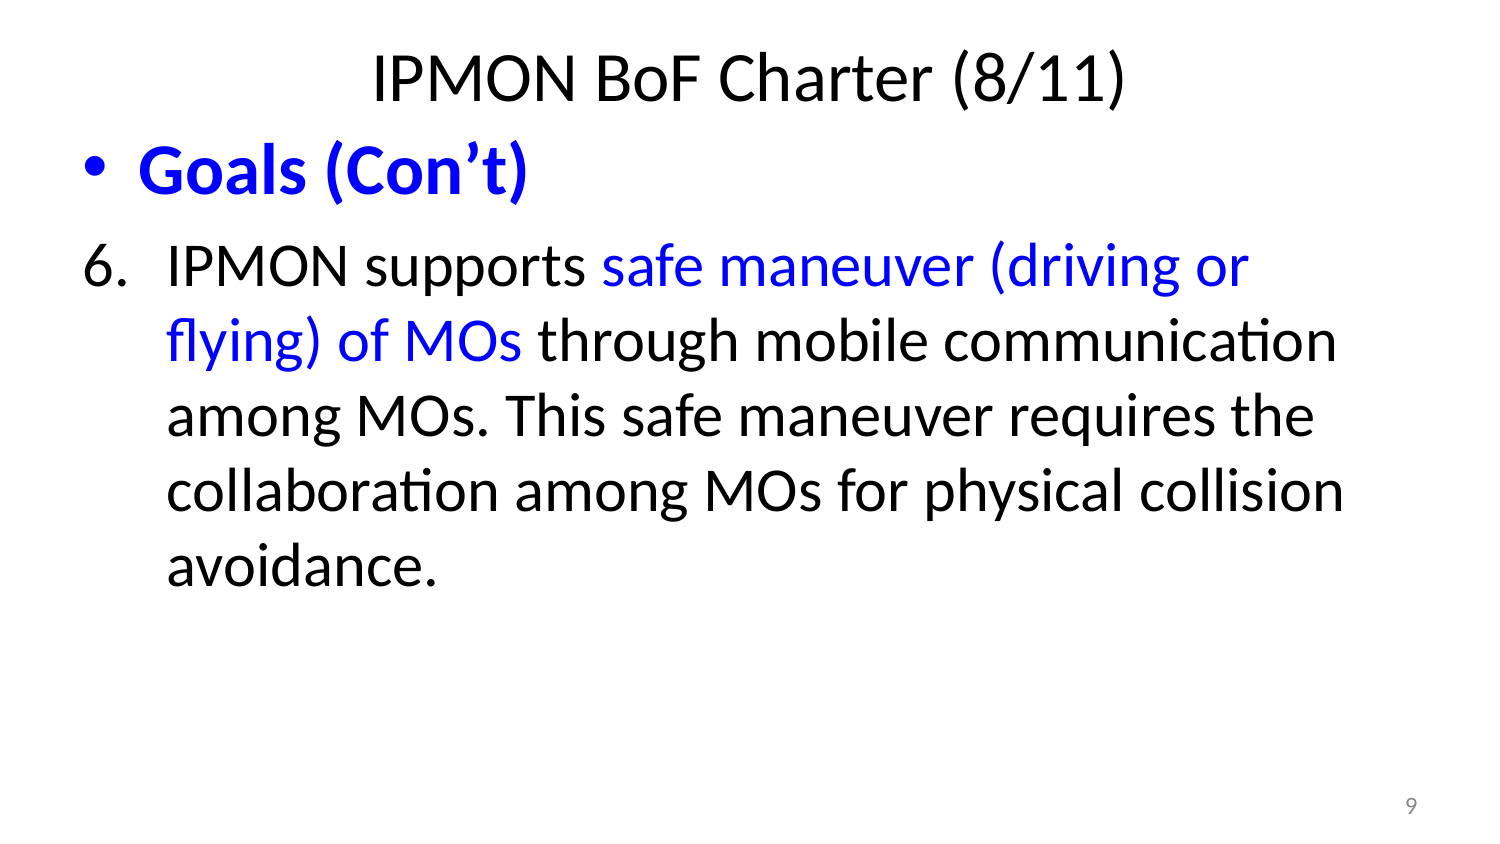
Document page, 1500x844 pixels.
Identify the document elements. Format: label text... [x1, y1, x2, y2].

slide_number 9 [1381, 781, 1426, 828]
list Goals (Con’t) IPMON supports safe maneuver (driving or flying) of MOs through mobile communication among MOs. This safe maneuver requires the collaboration among MOs for physical collision avoidance. [74, 124, 1426, 832]
title IPMON BoF Charter (8/11) [74, 22, 1426, 124]
